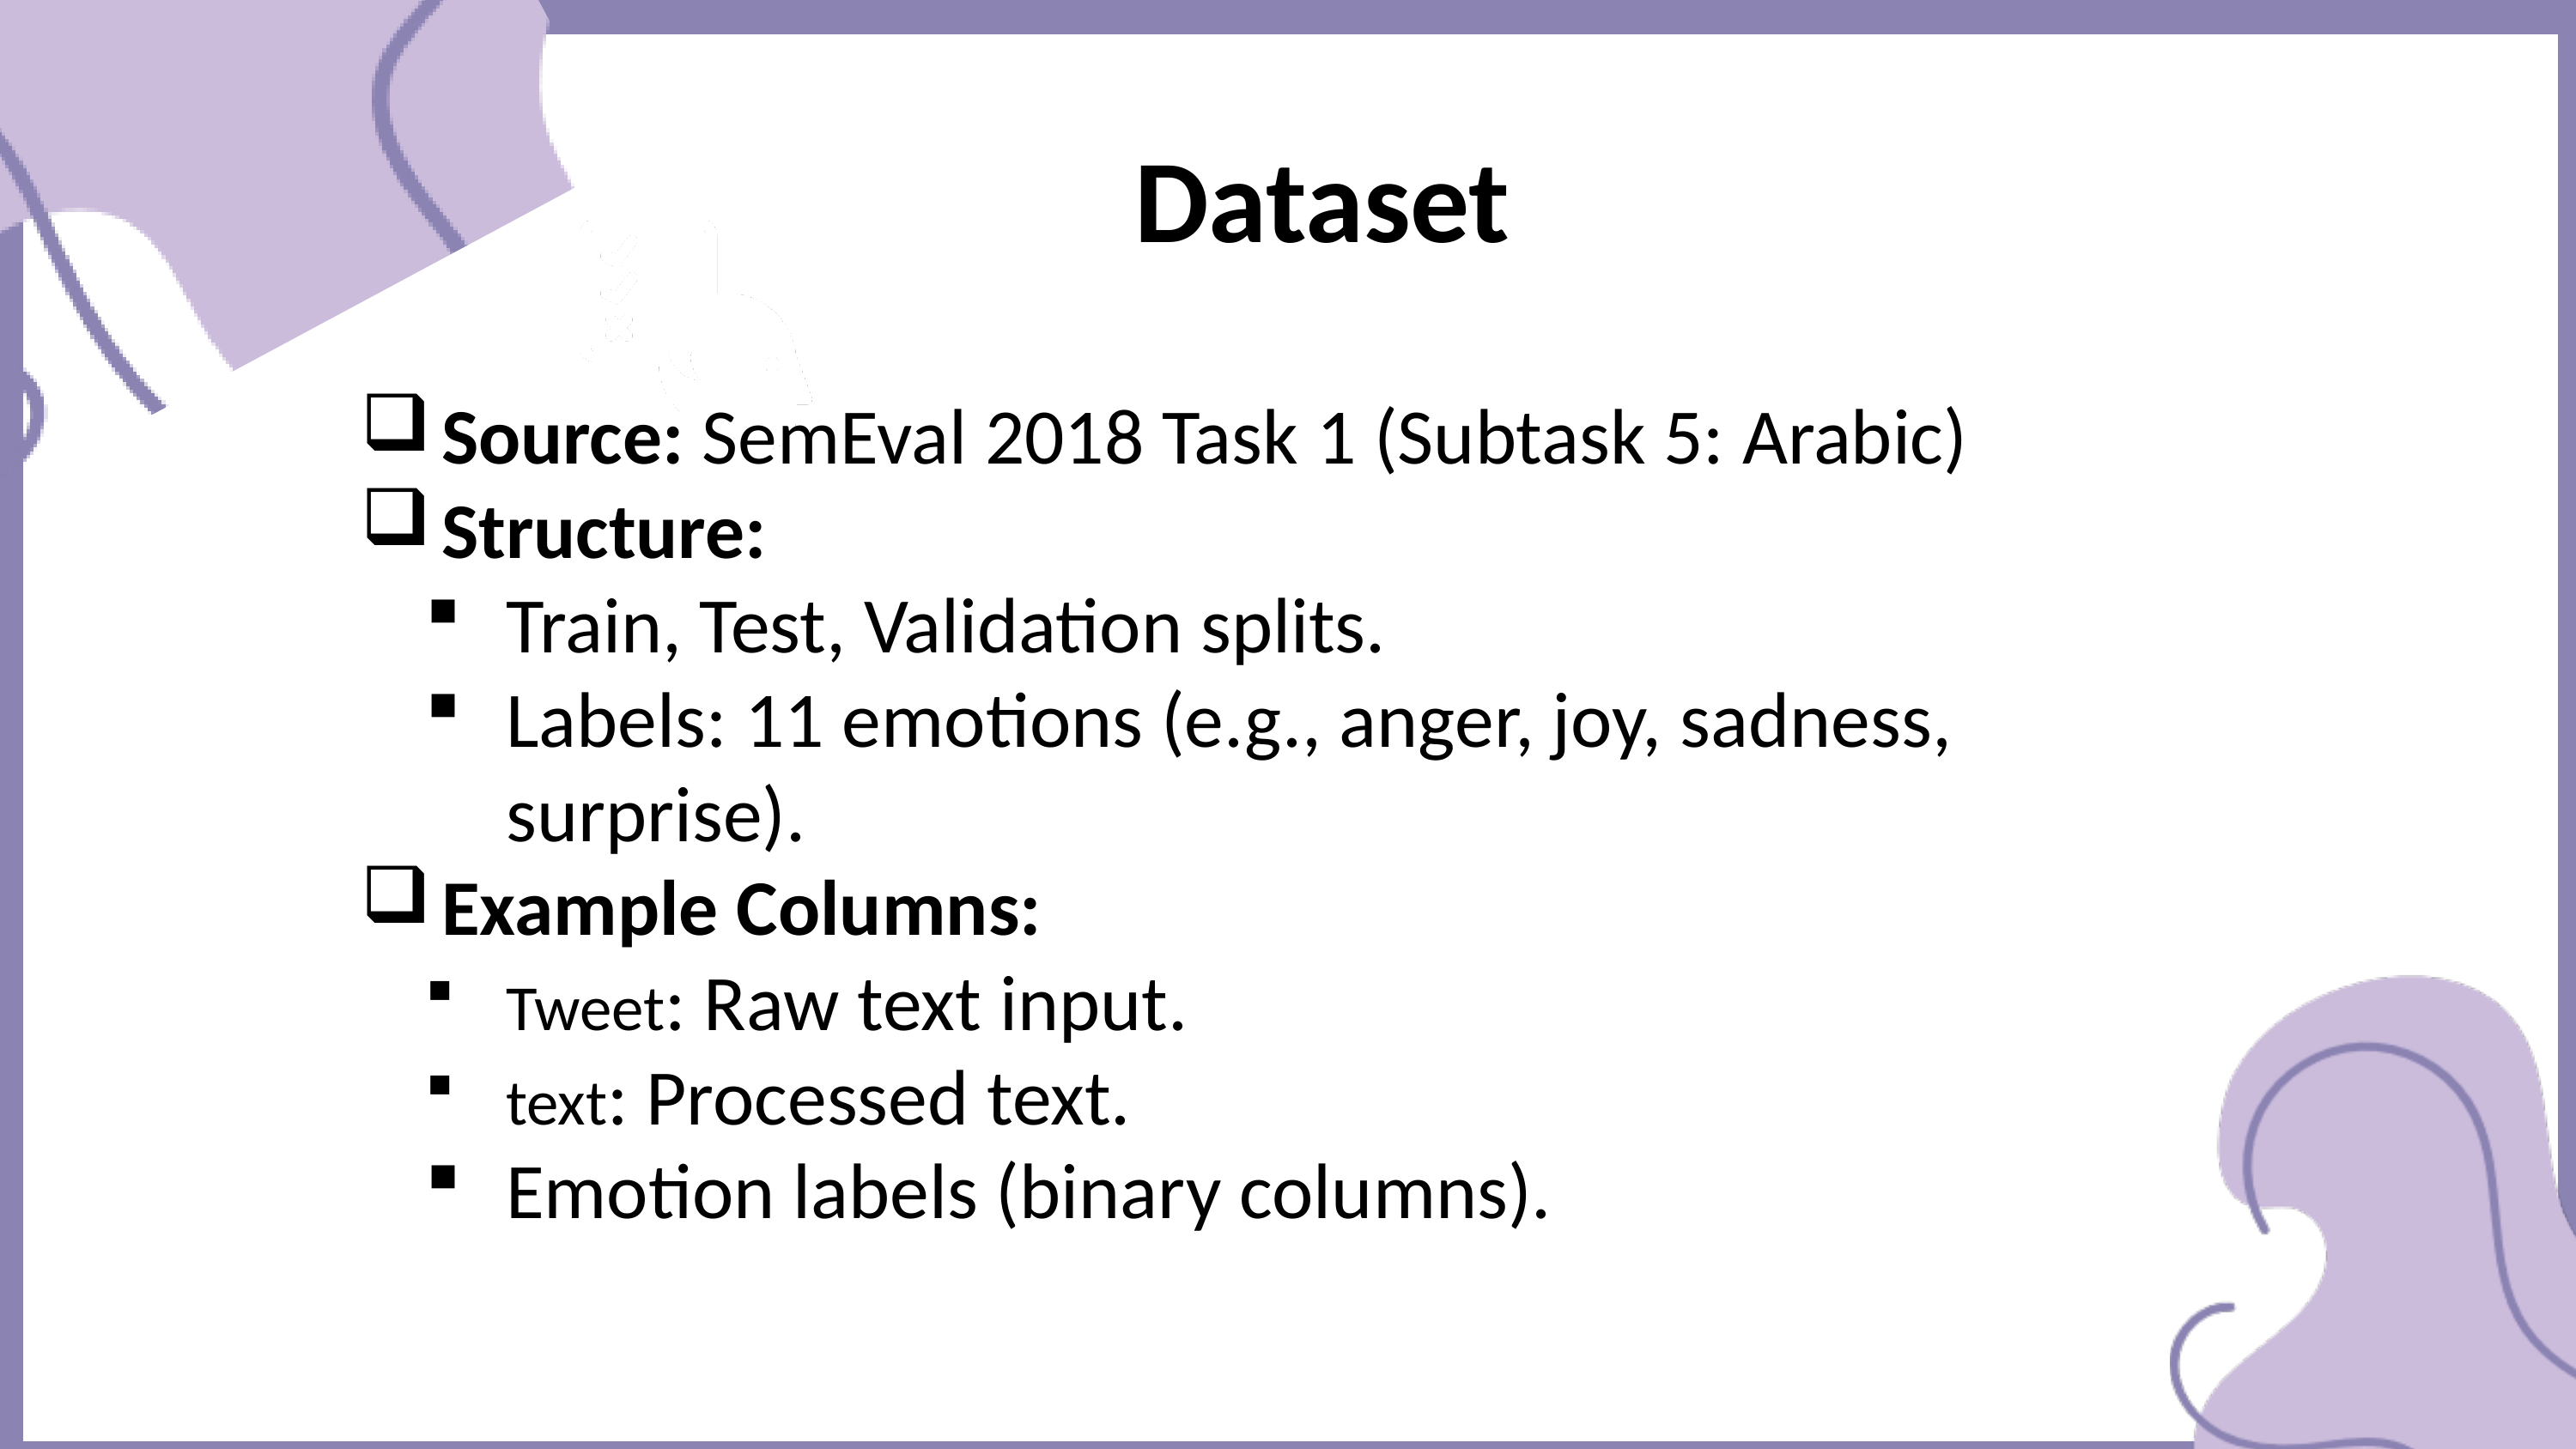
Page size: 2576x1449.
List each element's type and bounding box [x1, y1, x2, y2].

text_box [0, 0, 544, 11]
text_box [2, 13, 2576, 1449]
